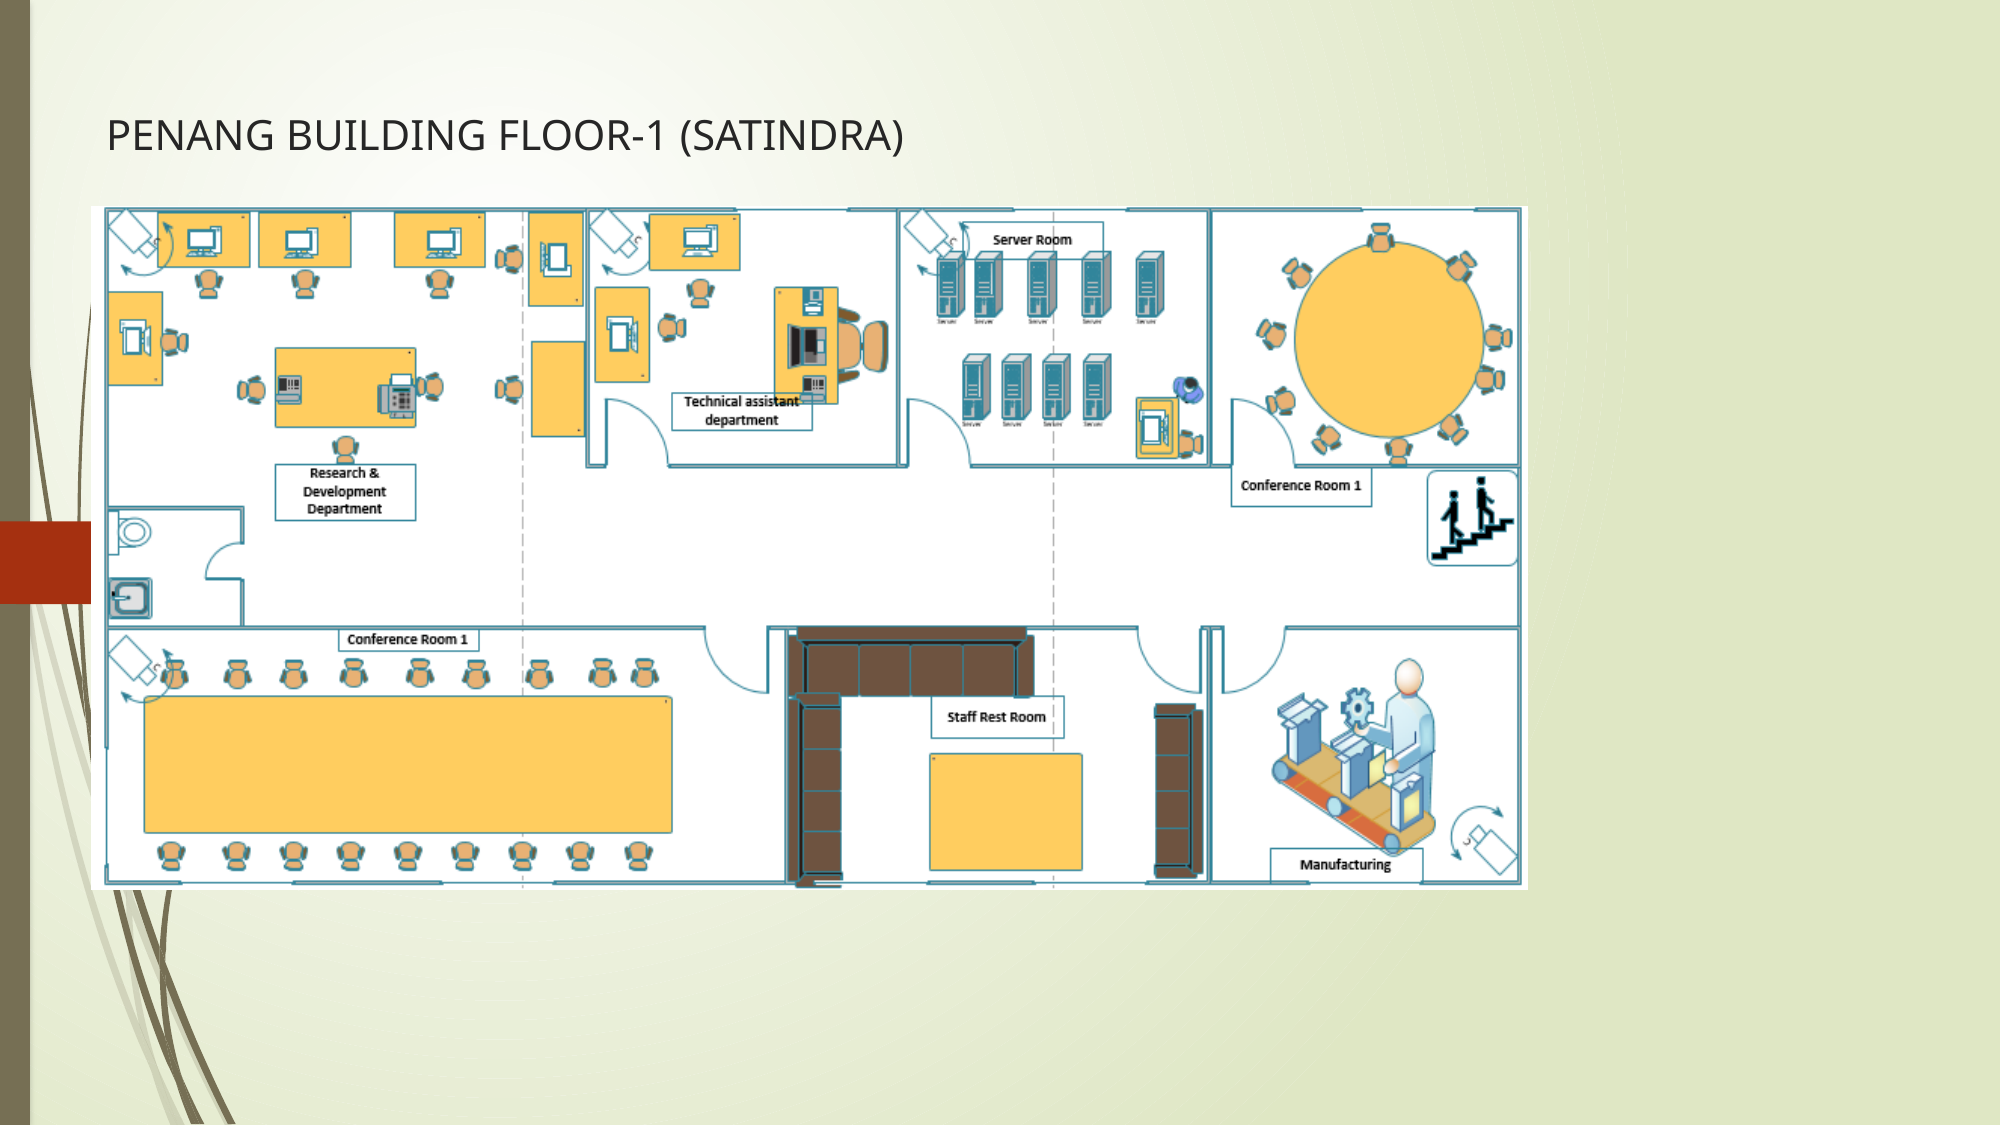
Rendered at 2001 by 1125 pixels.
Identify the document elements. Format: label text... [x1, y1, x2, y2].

picture [90, 205, 1528, 890]
title PENANG BUILDING FLOOR-1 (SATINDRA) [91, 51, 1528, 167]
